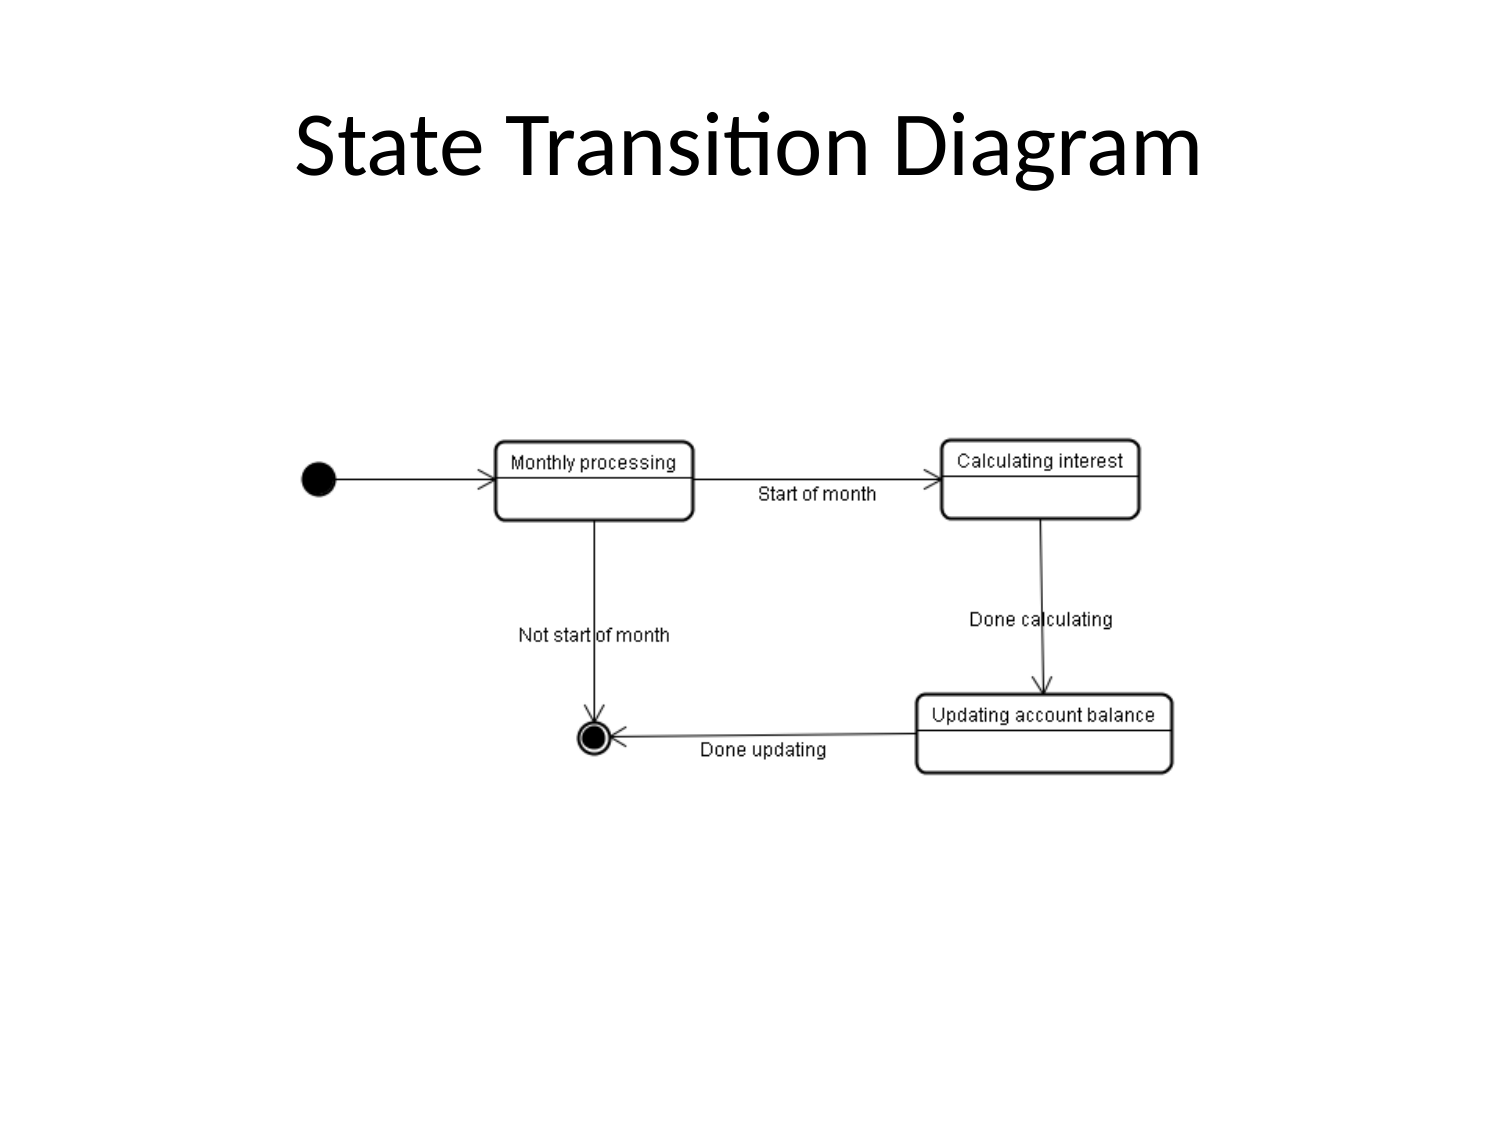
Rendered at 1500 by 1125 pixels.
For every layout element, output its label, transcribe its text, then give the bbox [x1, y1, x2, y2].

title State Transition Diagram [75, 45, 1425, 233]
picture [287, 424, 1187, 788]
